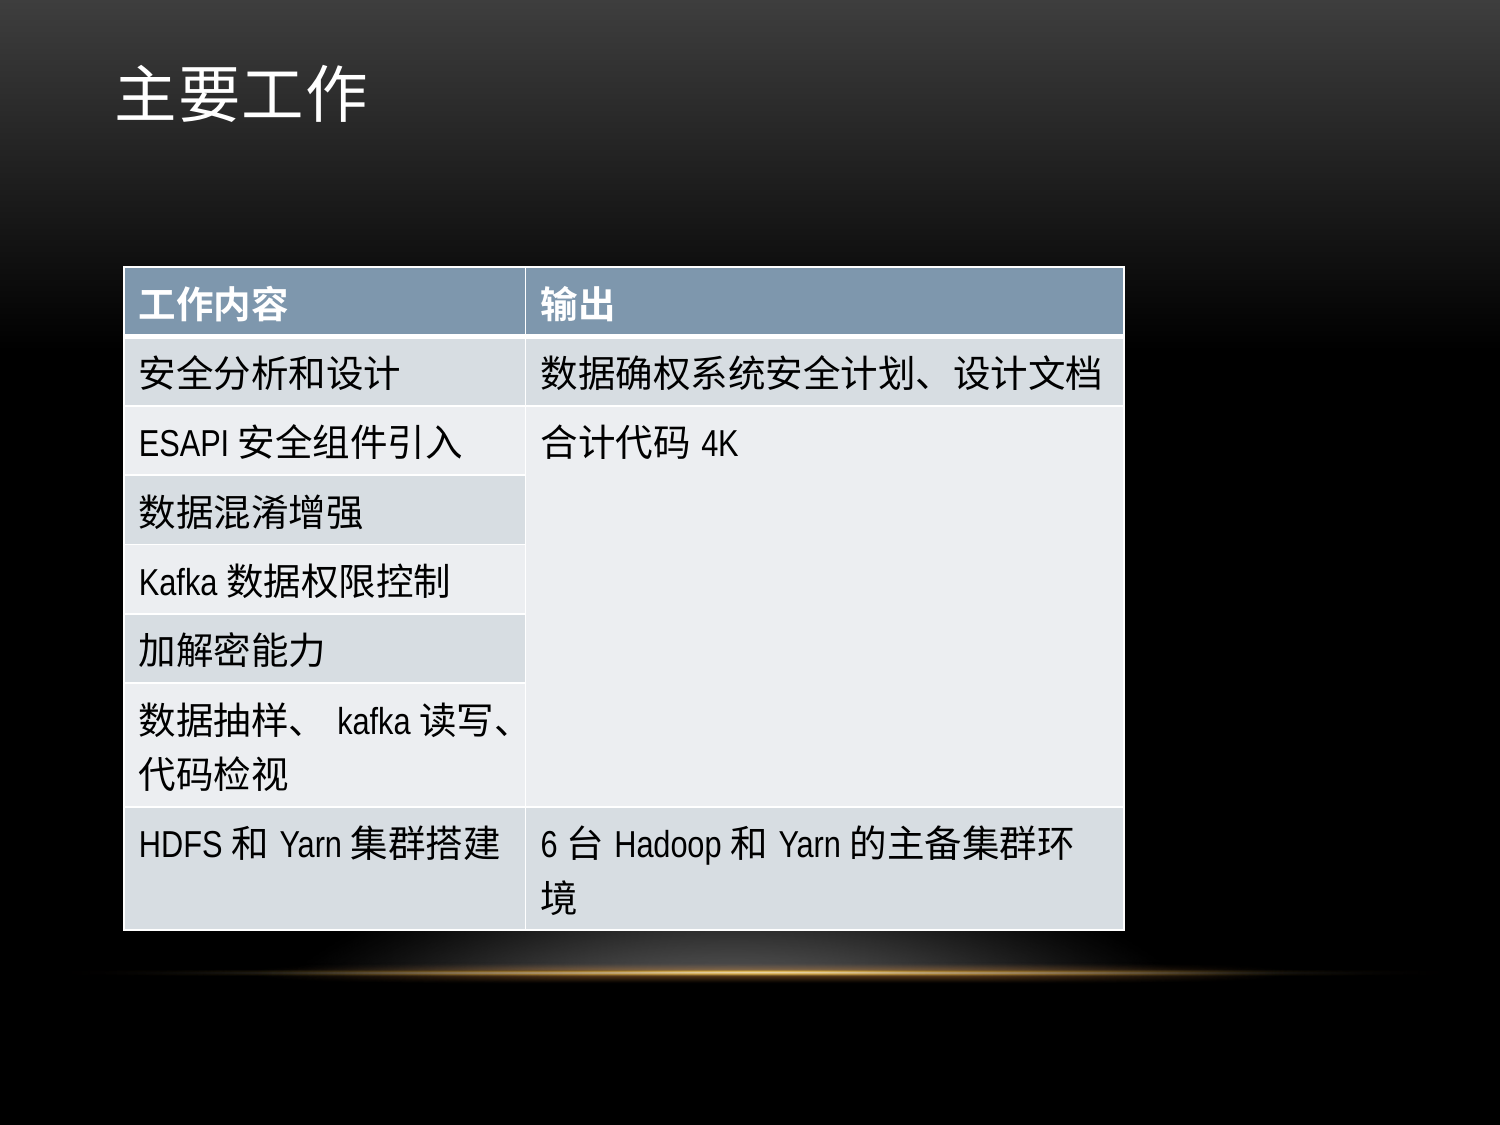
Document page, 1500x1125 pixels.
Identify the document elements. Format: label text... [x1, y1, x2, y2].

table_cell Kafka数据权限控制 [125, 545, 525, 613]
table_cell 合计代码4K [526, 407, 1123, 806]
picture [0, 0, 1500, 1125]
table_cell 加解密能力 [125, 615, 525, 682]
table_cell 数据混淆增强 [125, 476, 525, 544]
title 主要工作 [99, 45, 1400, 138]
table_header 输出 [526, 268, 1123, 334]
table_cell 数据确权系统安全计划、设计文档 [526, 339, 1123, 405]
table_cell ESAPI安全组件引入 [125, 407, 525, 474]
table_cell 安全分析和设计 [125, 339, 525, 405]
table_cell HDFS和Yarn集群搭建 [125, 808, 525, 929]
table_cell 6台Hadoop和Yarn的主备集群环境 [526, 808, 1123, 929]
table_cell 数据抽样、kafka读写、代码检视 [125, 684, 525, 806]
table_header 工作内容 [125, 268, 525, 334]
